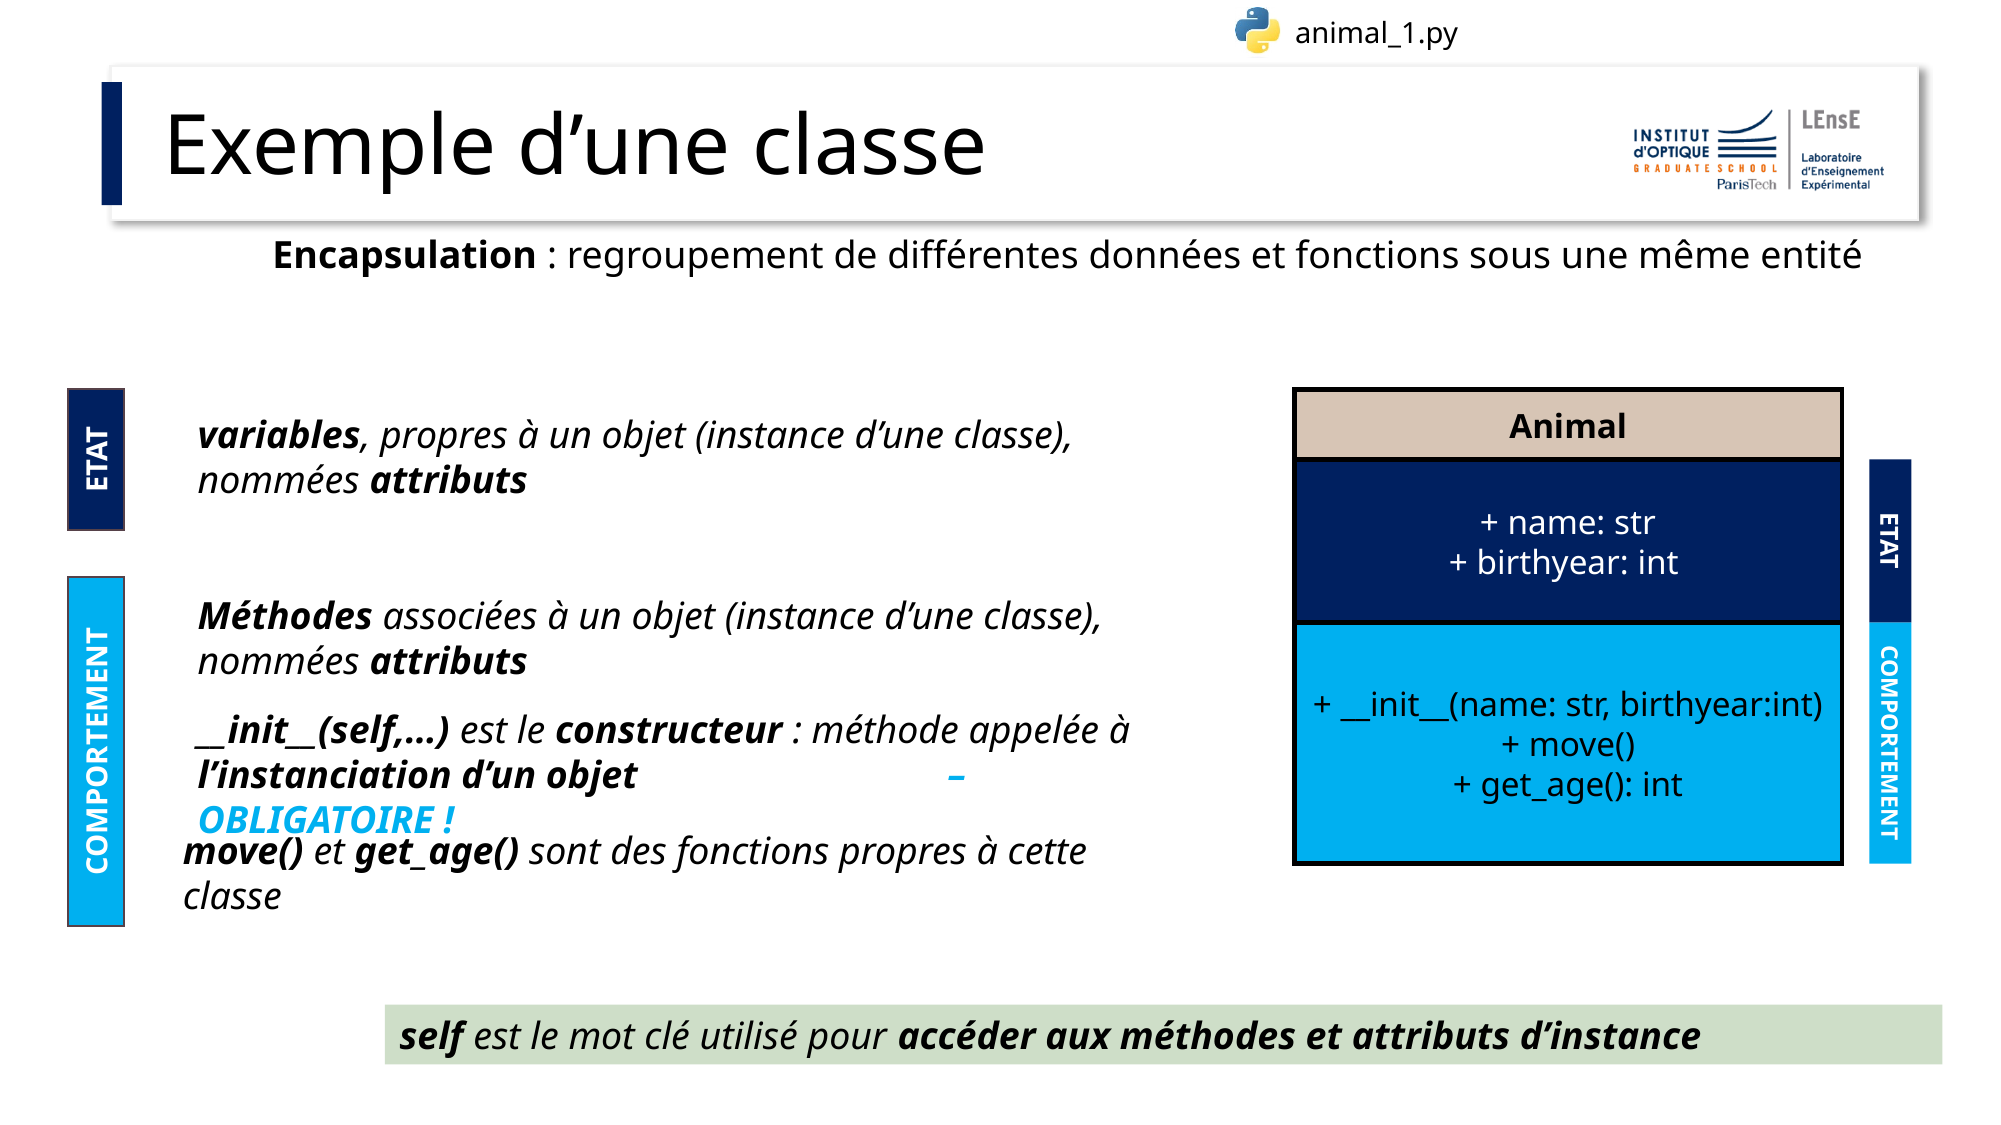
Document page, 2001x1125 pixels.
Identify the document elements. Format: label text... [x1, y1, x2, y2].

text_box Méthodes associées à un objet (instance d’une classe), nommées attributs [183, 584, 1164, 690]
picture [1235, 7, 1281, 58]
text_box animal_1.py [1281, 7, 1884, 57]
picture [1608, 83, 1909, 207]
text_box ETAT [67, 388, 125, 531]
text_box Animal [1294, 388, 1843, 458]
text_box move() et get_age() sont des fonctions propres à cette classe [168, 819, 1149, 925]
text_box self est le mot clé utilisé pour accéder aux méthodes et attributs d’instance [384, 1004, 1943, 1065]
text_box [109, 65, 1919, 221]
text_box [101, 81, 123, 206]
text_box Encapsulation : regroupement de différentes données et fonctions sous une même entité [257, 223, 1887, 283]
text_box ETAT [1868, 458, 1912, 623]
text_box variables, propres à un objet (instance d’une classe), nommées attributs [183, 404, 1164, 509]
text_box __init__(self,…) est le constructeur : méthode appelée à l’instanciation d’un objet – OBLIGATOIRE ! [183, 698, 1164, 849]
text_box + __init__(name: str, birthyear:int) + move() + get_age(): int [1293, 621, 1843, 865]
text_box + name: str + birthyear: int [1293, 458, 1843, 621]
text_box COMPORTEMENT [67, 576, 125, 927]
text_box Exemple d’une classe [148, 95, 1621, 211]
text_box COMPORTEMENT [1868, 623, 1912, 865]
